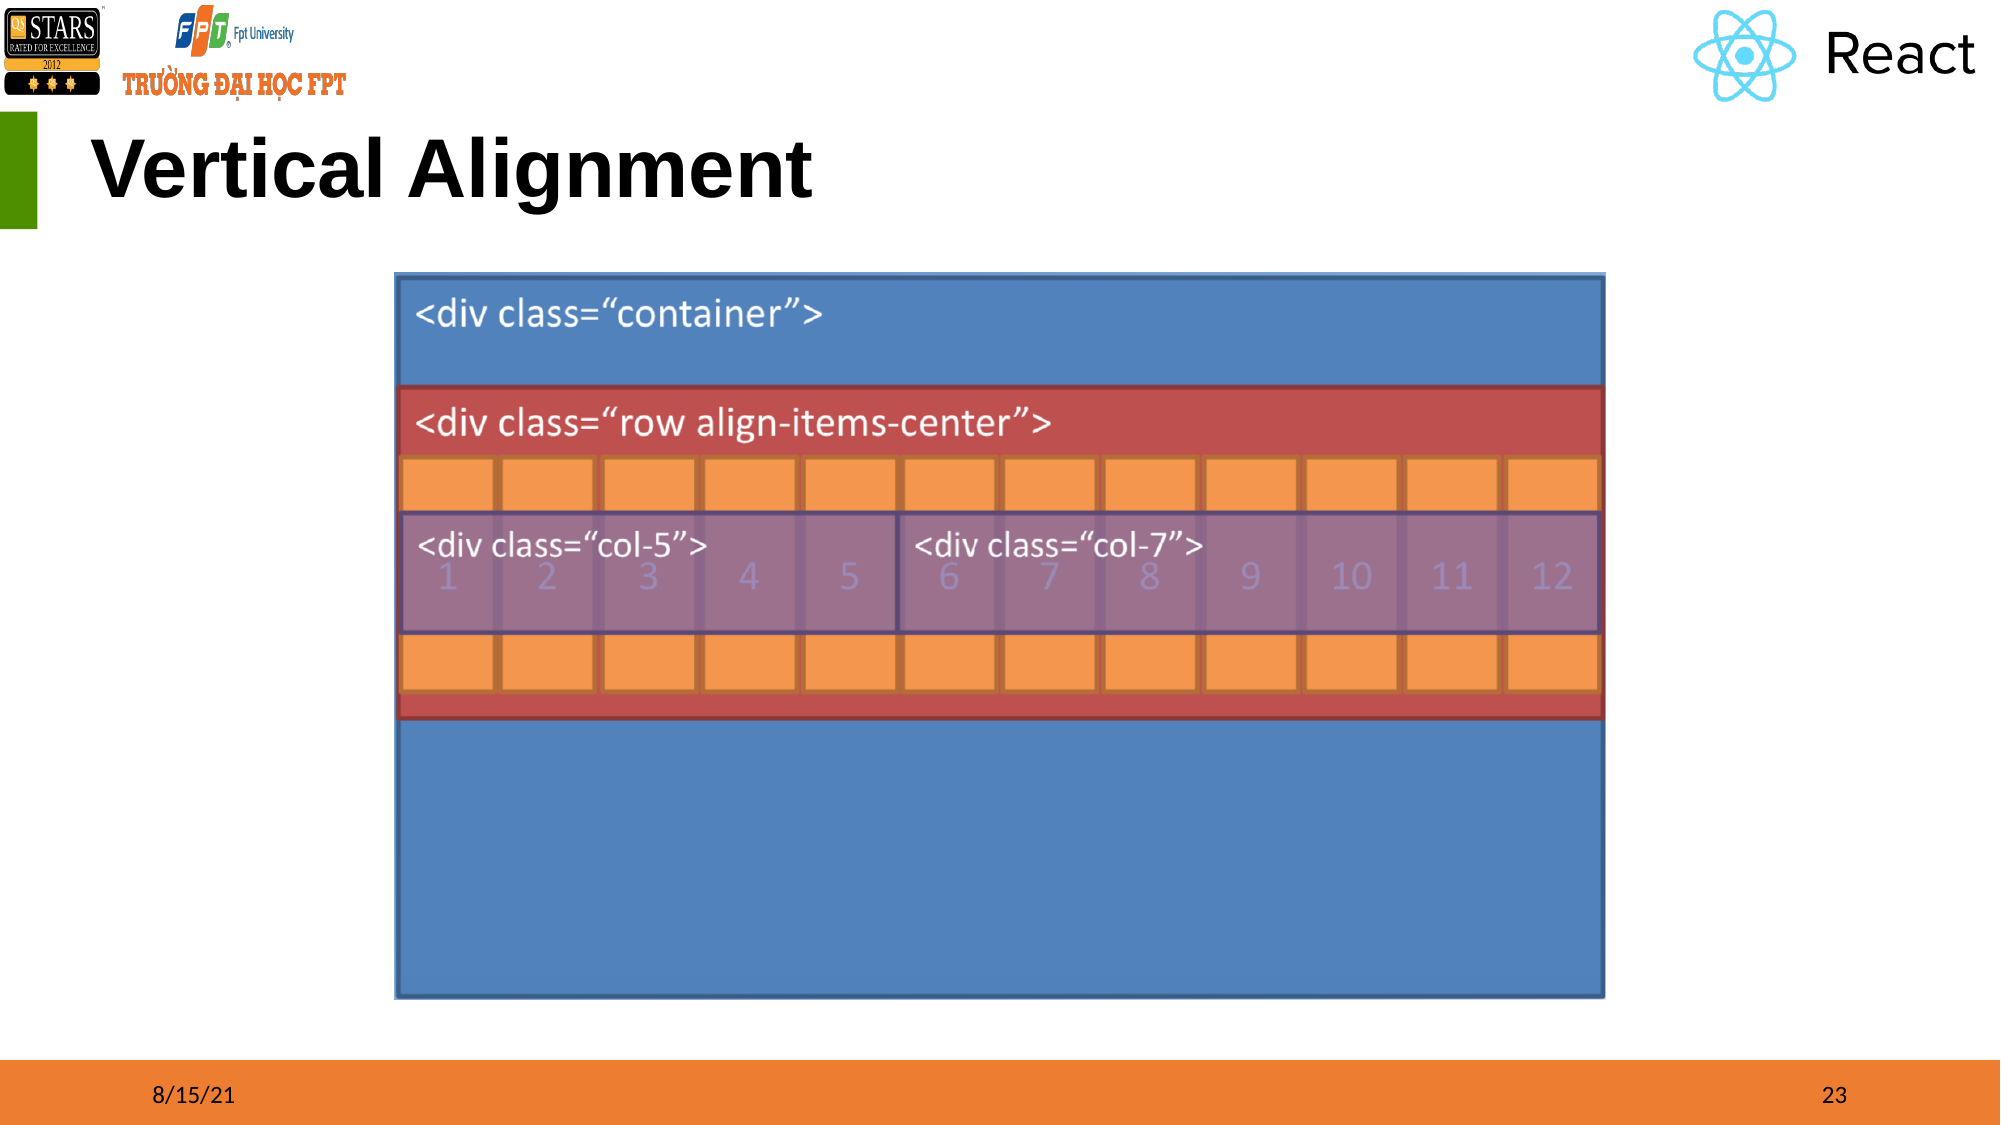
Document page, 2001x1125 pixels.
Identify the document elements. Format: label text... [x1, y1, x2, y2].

title Vertical Alignment [37, 111, 1978, 230]
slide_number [137, 1063, 588, 1124]
slide_number ‹#› [1412, 1063, 1863, 1124]
picture [1679, 8, 2001, 103]
picture [4, 5, 346, 101]
picture [394, 271, 1606, 1000]
